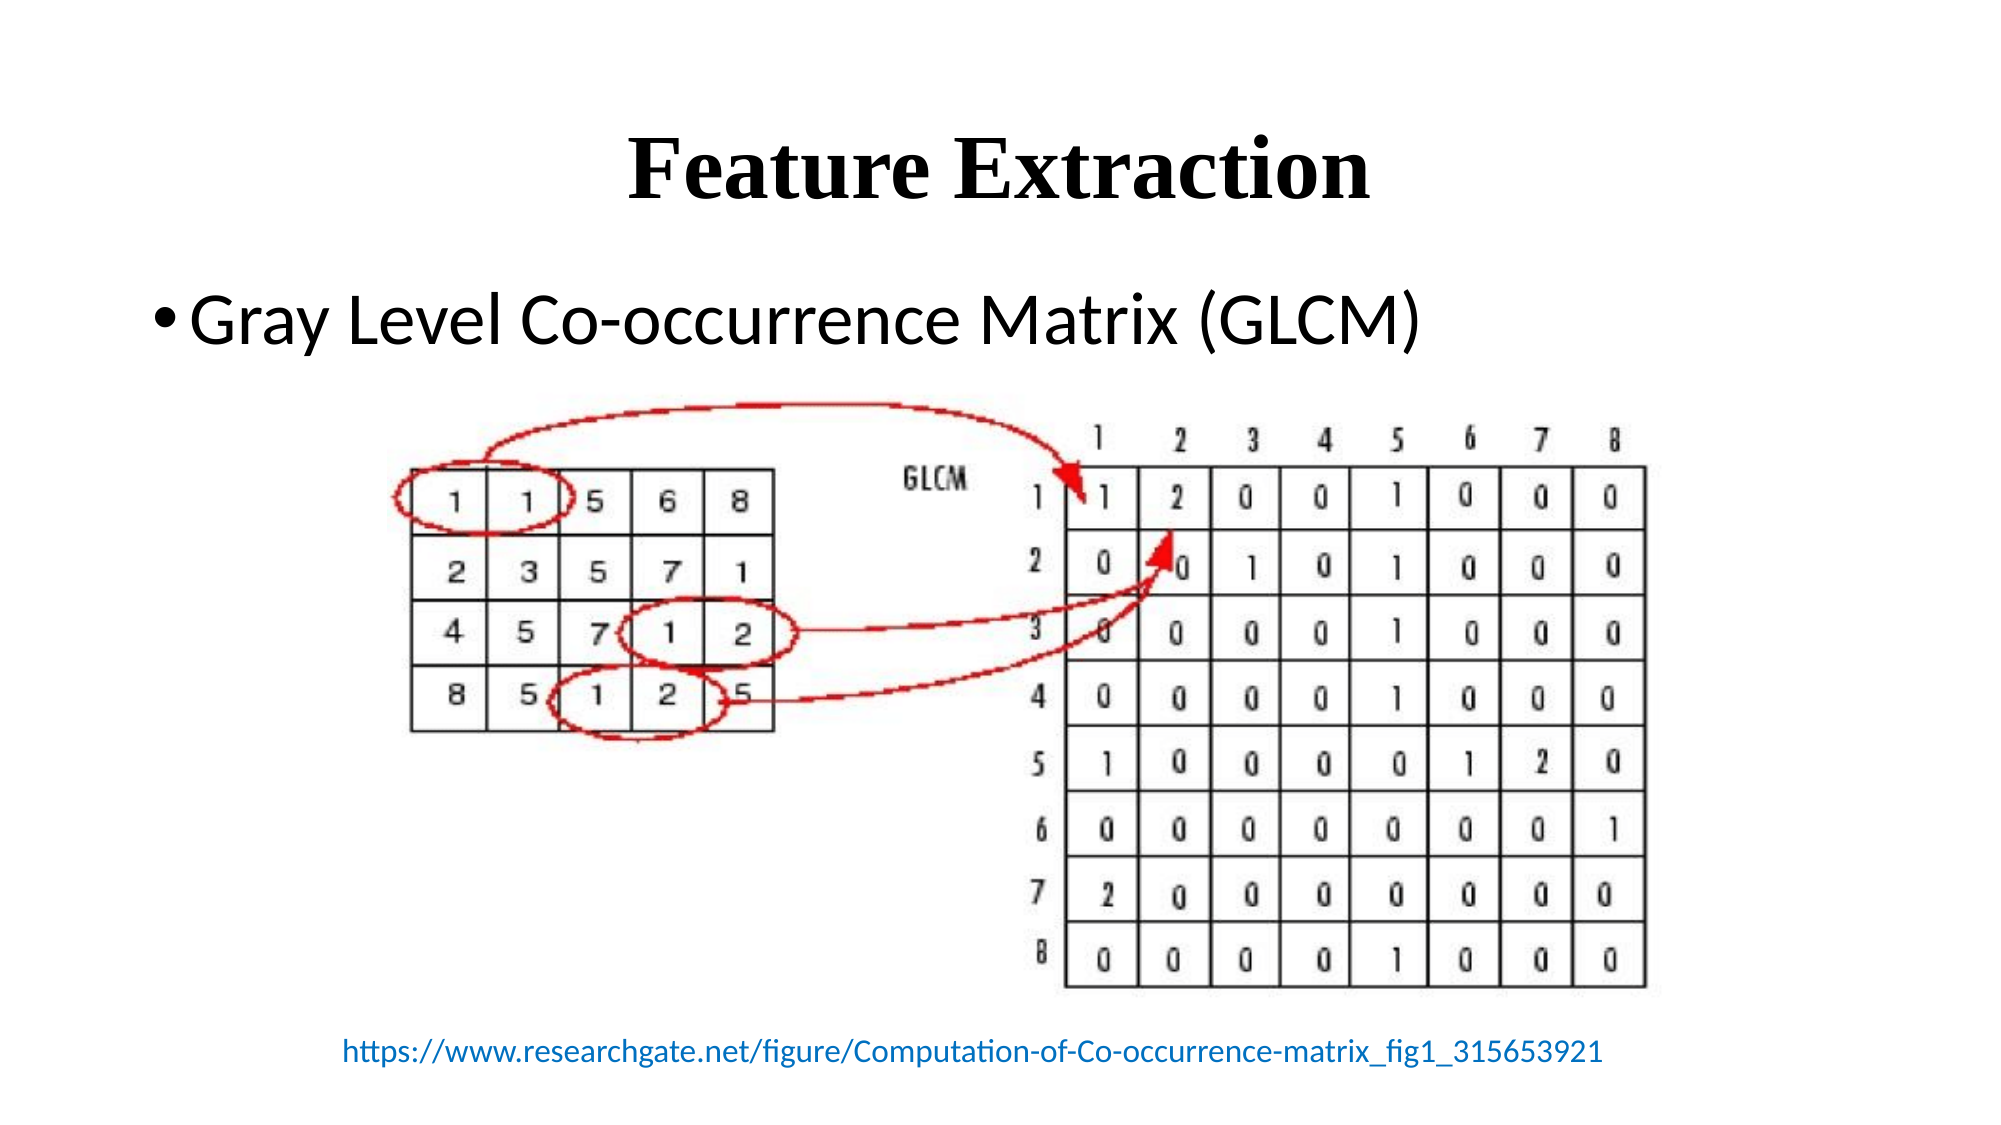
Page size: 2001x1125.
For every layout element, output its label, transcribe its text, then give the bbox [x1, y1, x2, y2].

title Feature Extraction [137, 59, 1863, 188]
picture [387, 368, 1673, 1006]
list Gray Level Co-occurrence Matrix (GLCM) [137, 188, 1863, 903]
text_box https://www.researchgate.net/figure/Computation-of-Co-occurrence-matrix_fig1_315653921 [327, 1021, 1981, 1077]
